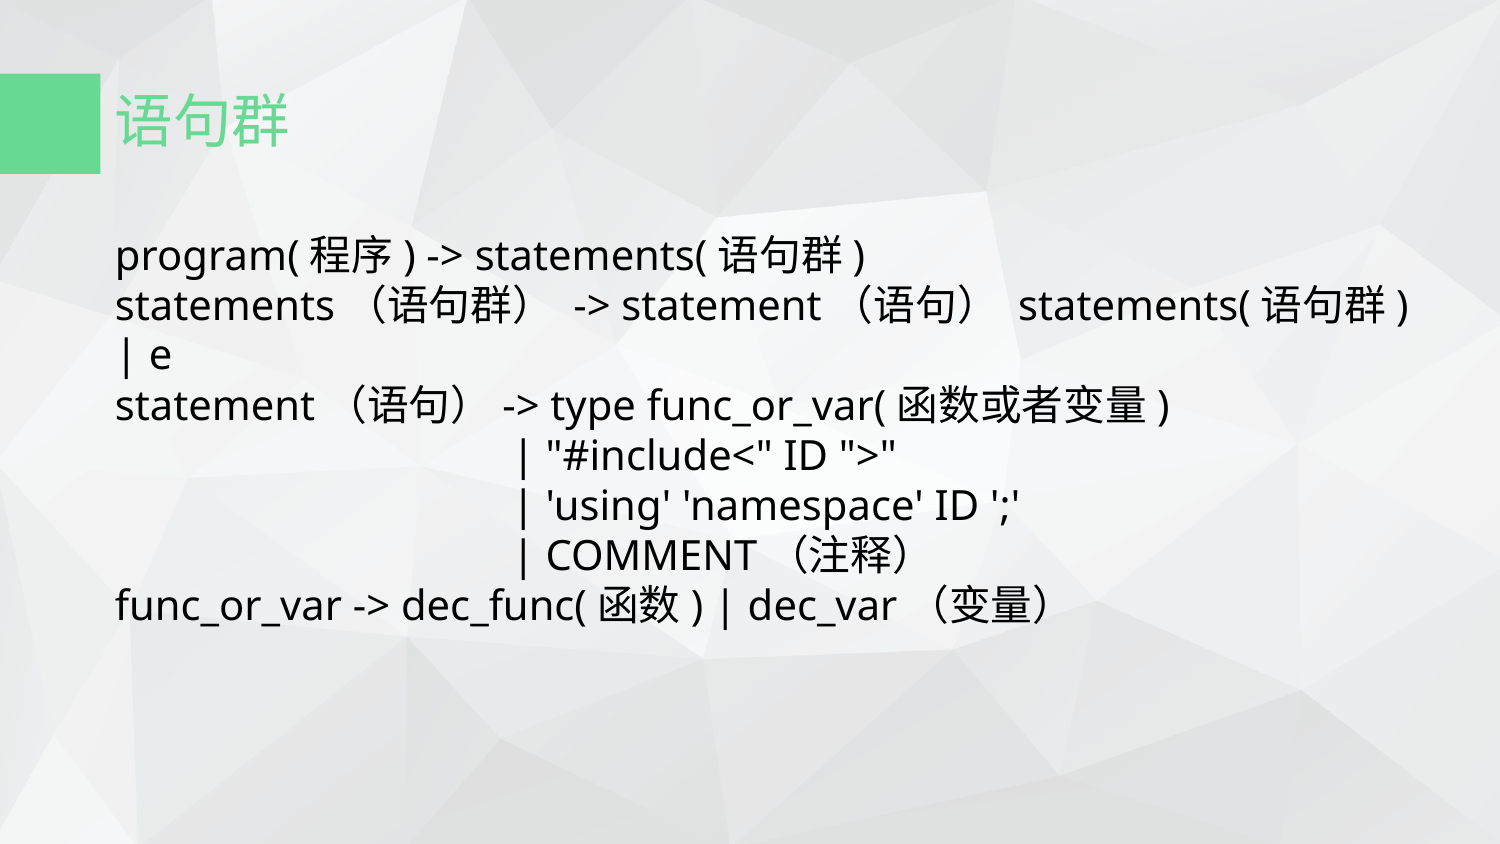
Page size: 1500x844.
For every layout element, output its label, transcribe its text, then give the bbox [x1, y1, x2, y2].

picture [0, 0, 1500, 844]
text_box program(程序) -> statements(语句群) statements（语句群） -> statement（语句） statements(语句群) | e statement（语句）-> type func_or_var(函数或者变量) | "#include<" ID ">" | 'using' 'namespace' ID ';' | COMMENT（注释） func_or_var -> dec_func(函数) | dec_var（变量） [100, 220, 1447, 636]
text_box 语句群 [100, 77, 632, 162]
text_box [0, 71, 102, 176]
